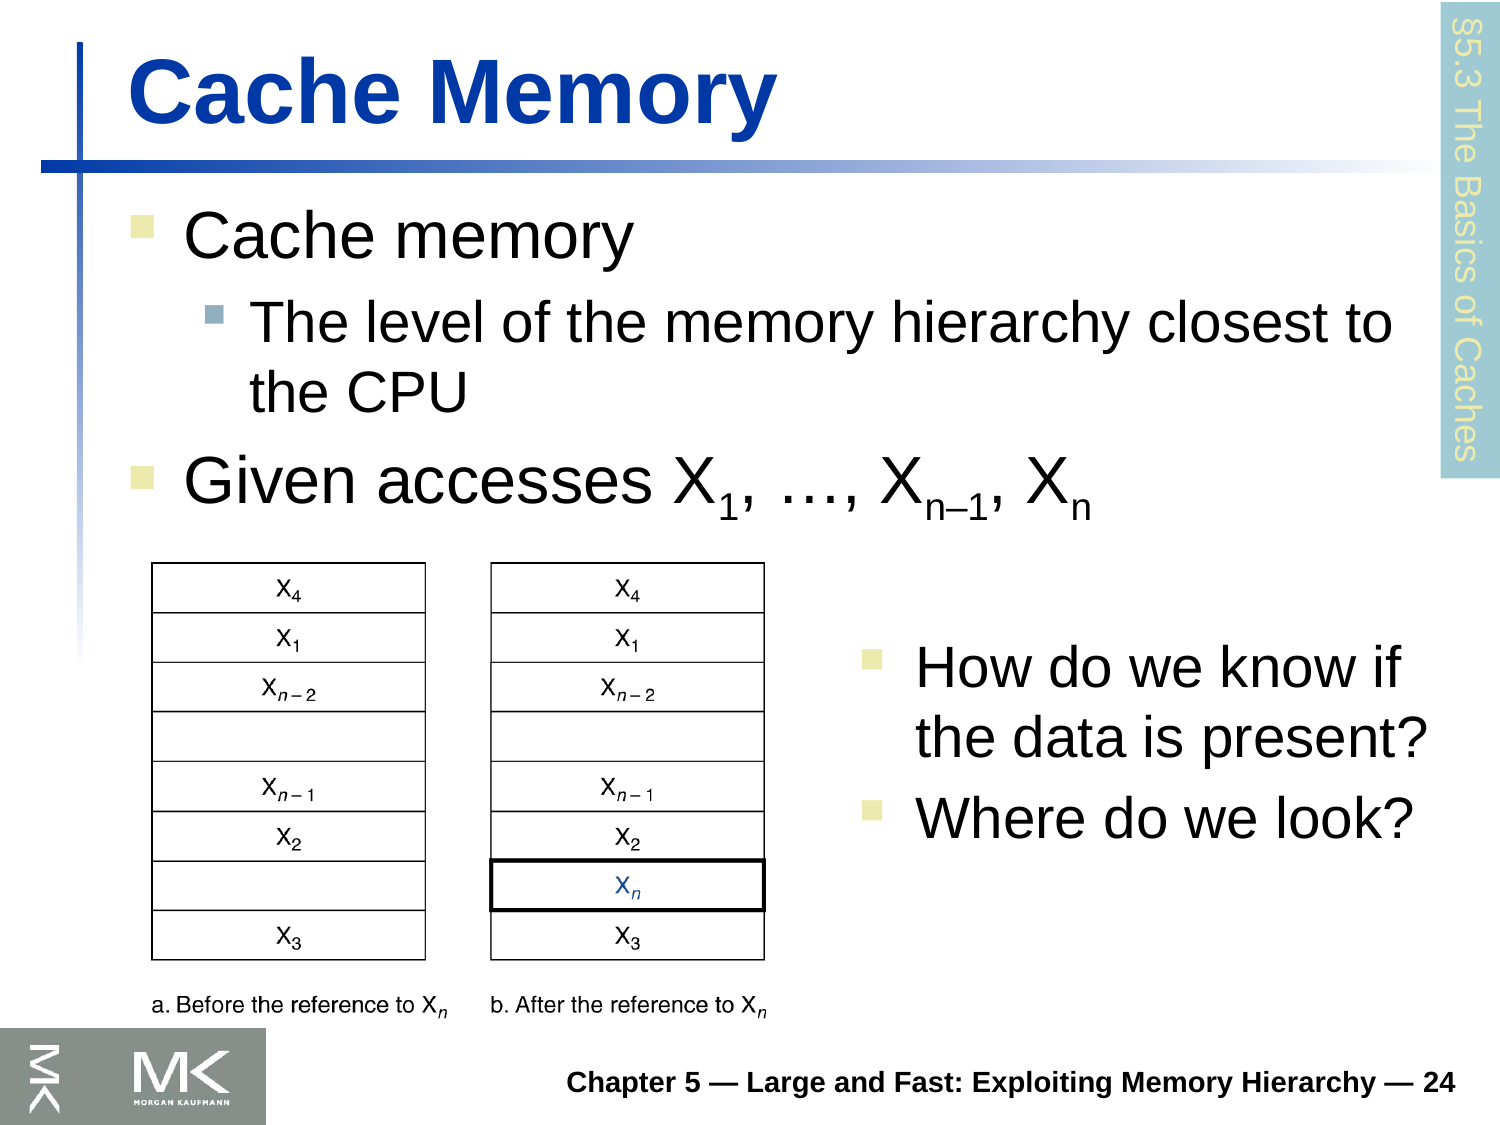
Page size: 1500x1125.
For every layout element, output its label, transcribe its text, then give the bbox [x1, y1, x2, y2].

text_box §5.3 The Basics of Caches [1440, 2, 1500, 479]
footer Chapter 5 — Large and Fast: Exploiting Memory Hierarchy — 24 [277, 1046, 1471, 1106]
list Cache memory The level of the memory hierarchy closest to the CPU Given accesses X1, …, Xn–1, Xn [112, 184, 1469, 559]
title Cache Memory [112, 23, 1440, 149]
picture [150, 562, 766, 1023]
picture [0, 1028, 266, 1125]
text_box How do we know if the data is present? Where do we look? [844, 621, 1470, 1000]
